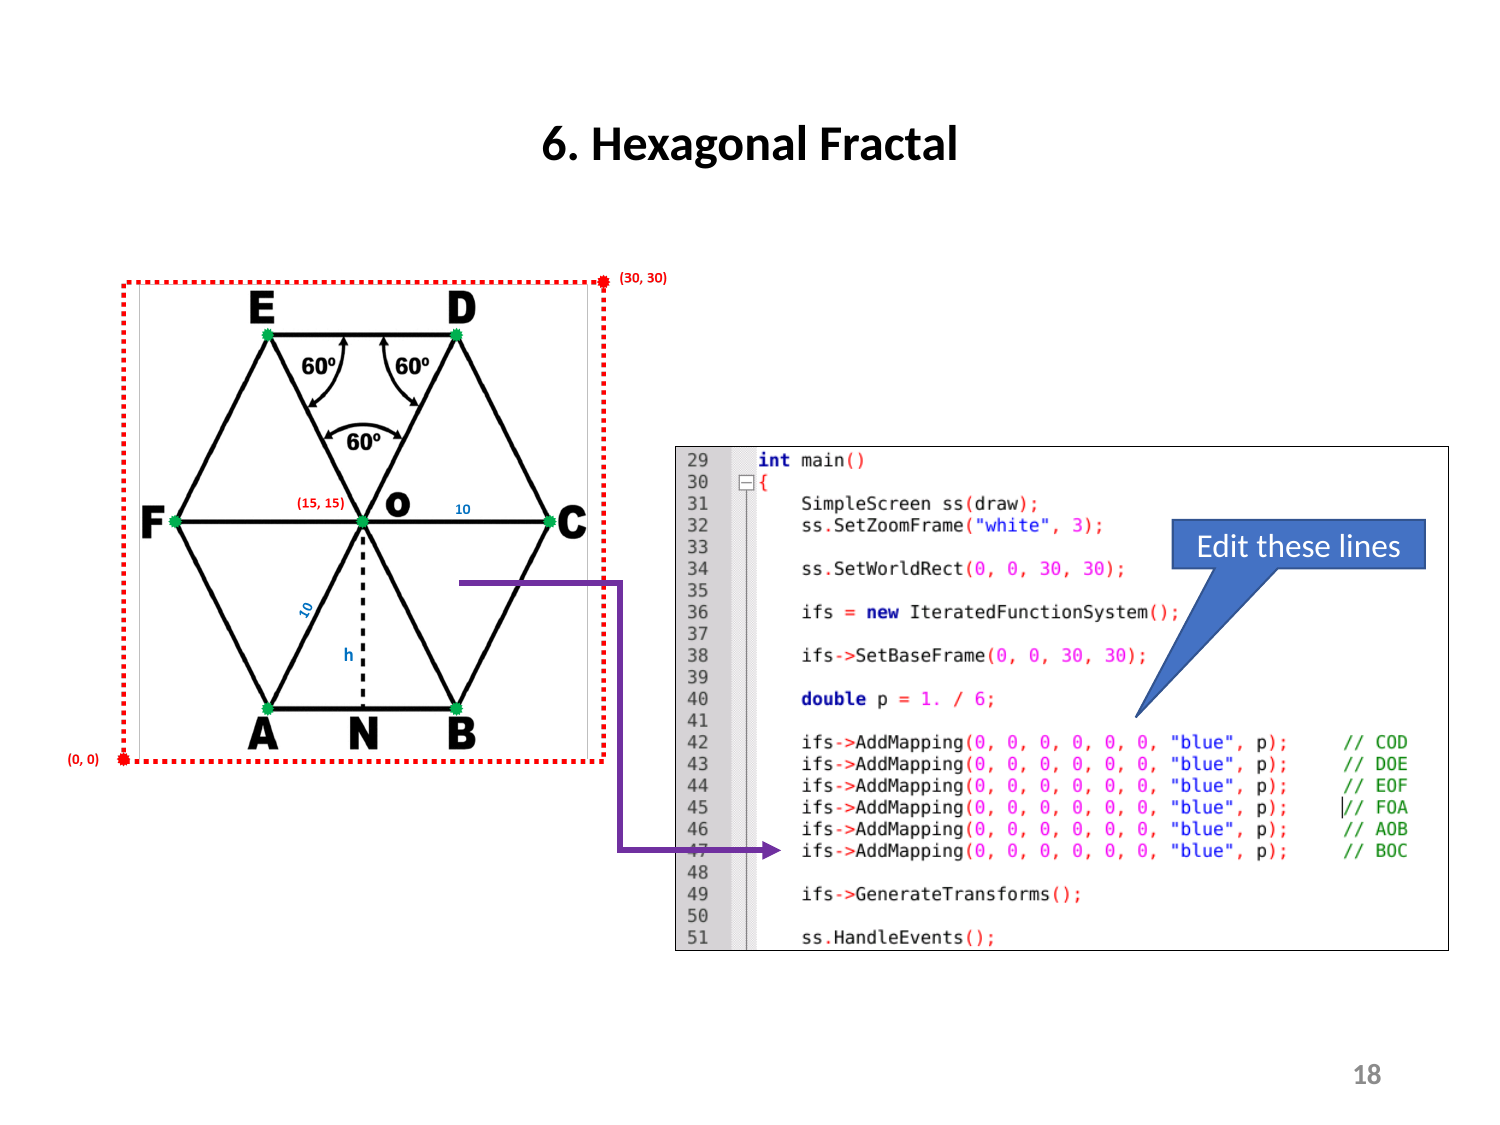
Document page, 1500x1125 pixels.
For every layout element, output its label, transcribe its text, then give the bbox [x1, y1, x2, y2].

slide_number 18 [1059, 1042, 1397, 1103]
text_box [51, 263, 1449, 951]
text_box 6. Hexagonal Fractal [350, 103, 1150, 178]
